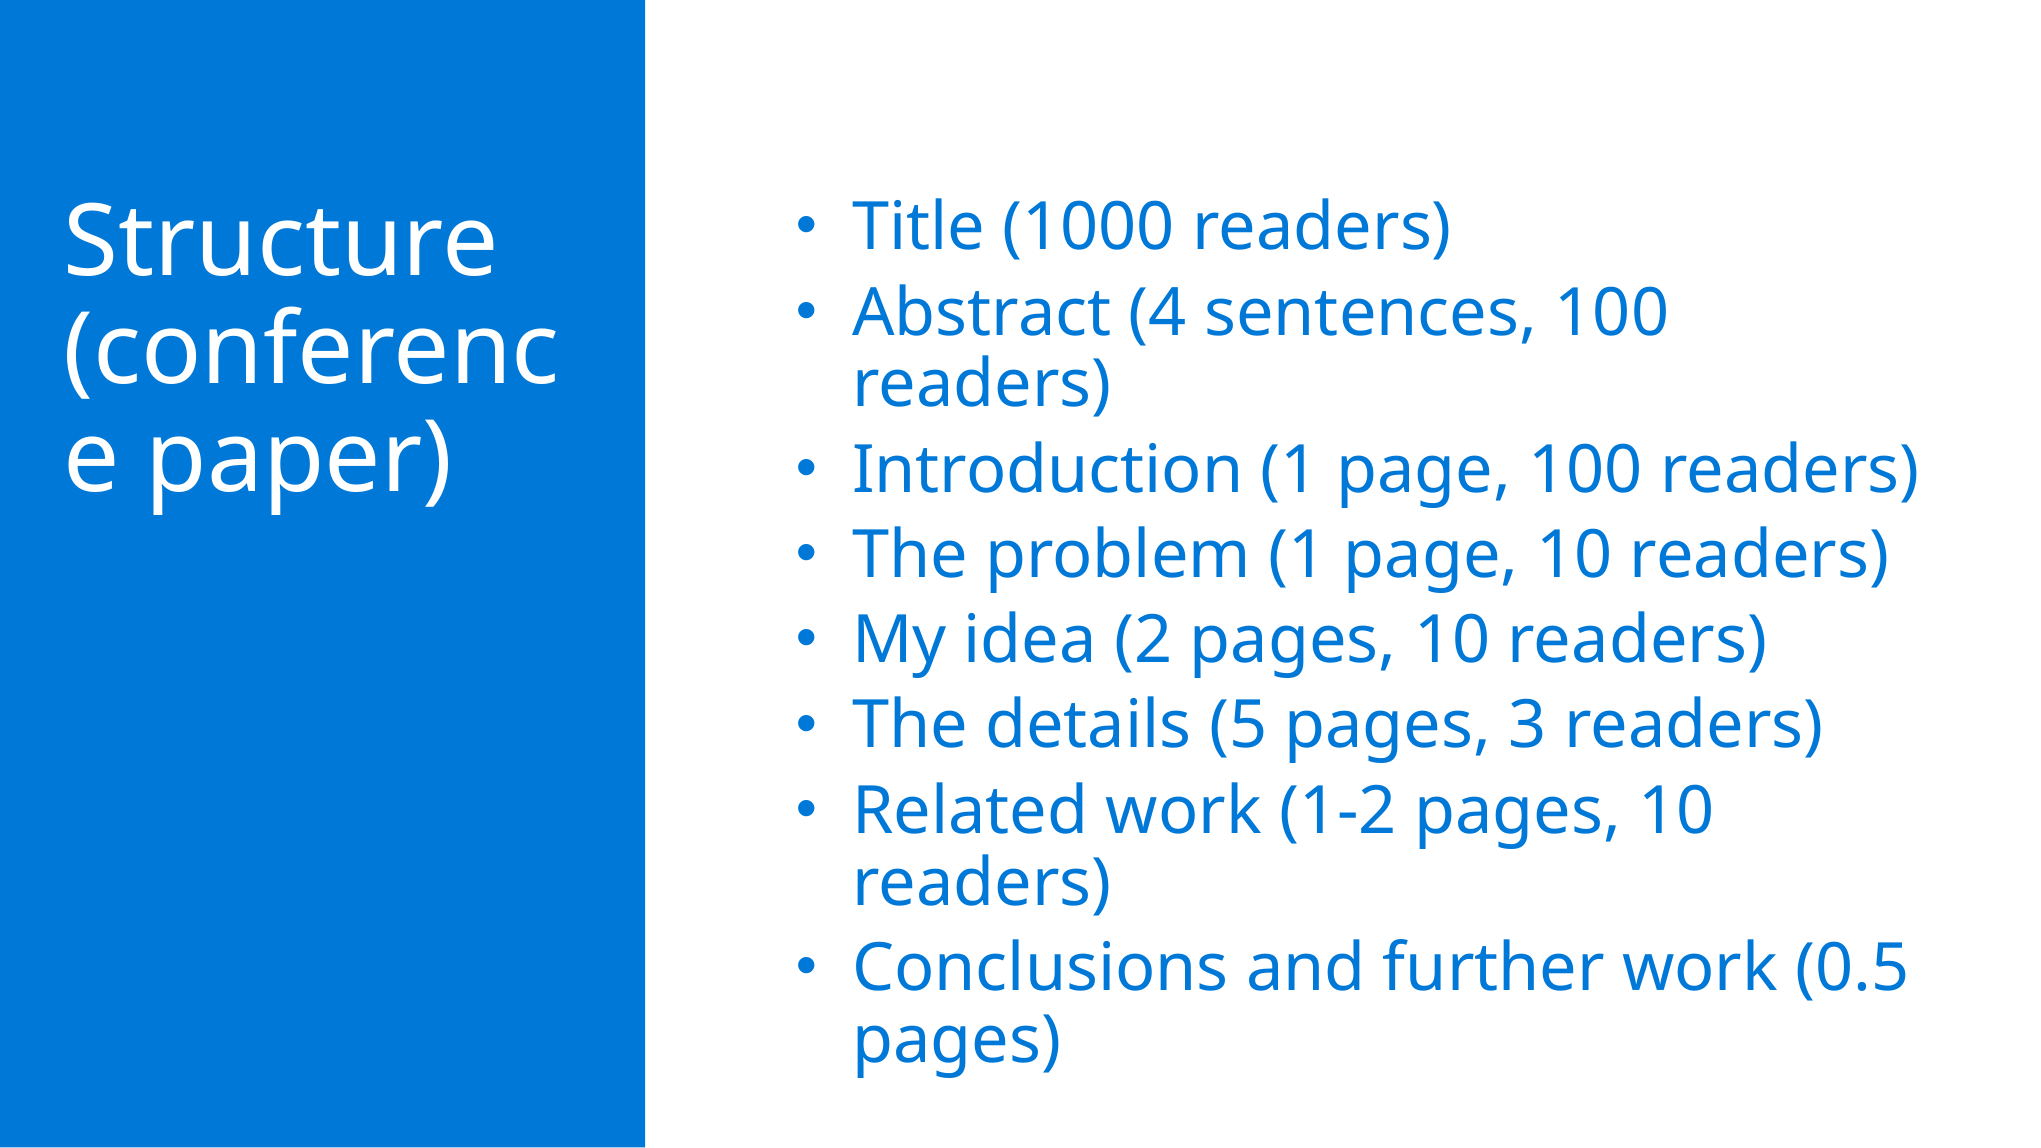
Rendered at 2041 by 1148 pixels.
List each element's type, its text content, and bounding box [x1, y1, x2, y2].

list Structure (conference paper) [39, 174, 607, 532]
list Title (1000 readers) Abstract (4 sentences, 100 readers) Introduction (1 page, 100 readers) The problem (1 page, 10 readers) My idea (2 pages, 10 readers) The details (5 pages, 3 readers) Related work (1-2 pages, 10 readers) Conclusions and further work (0.5 pages) [771, 177, 1966, 347]
